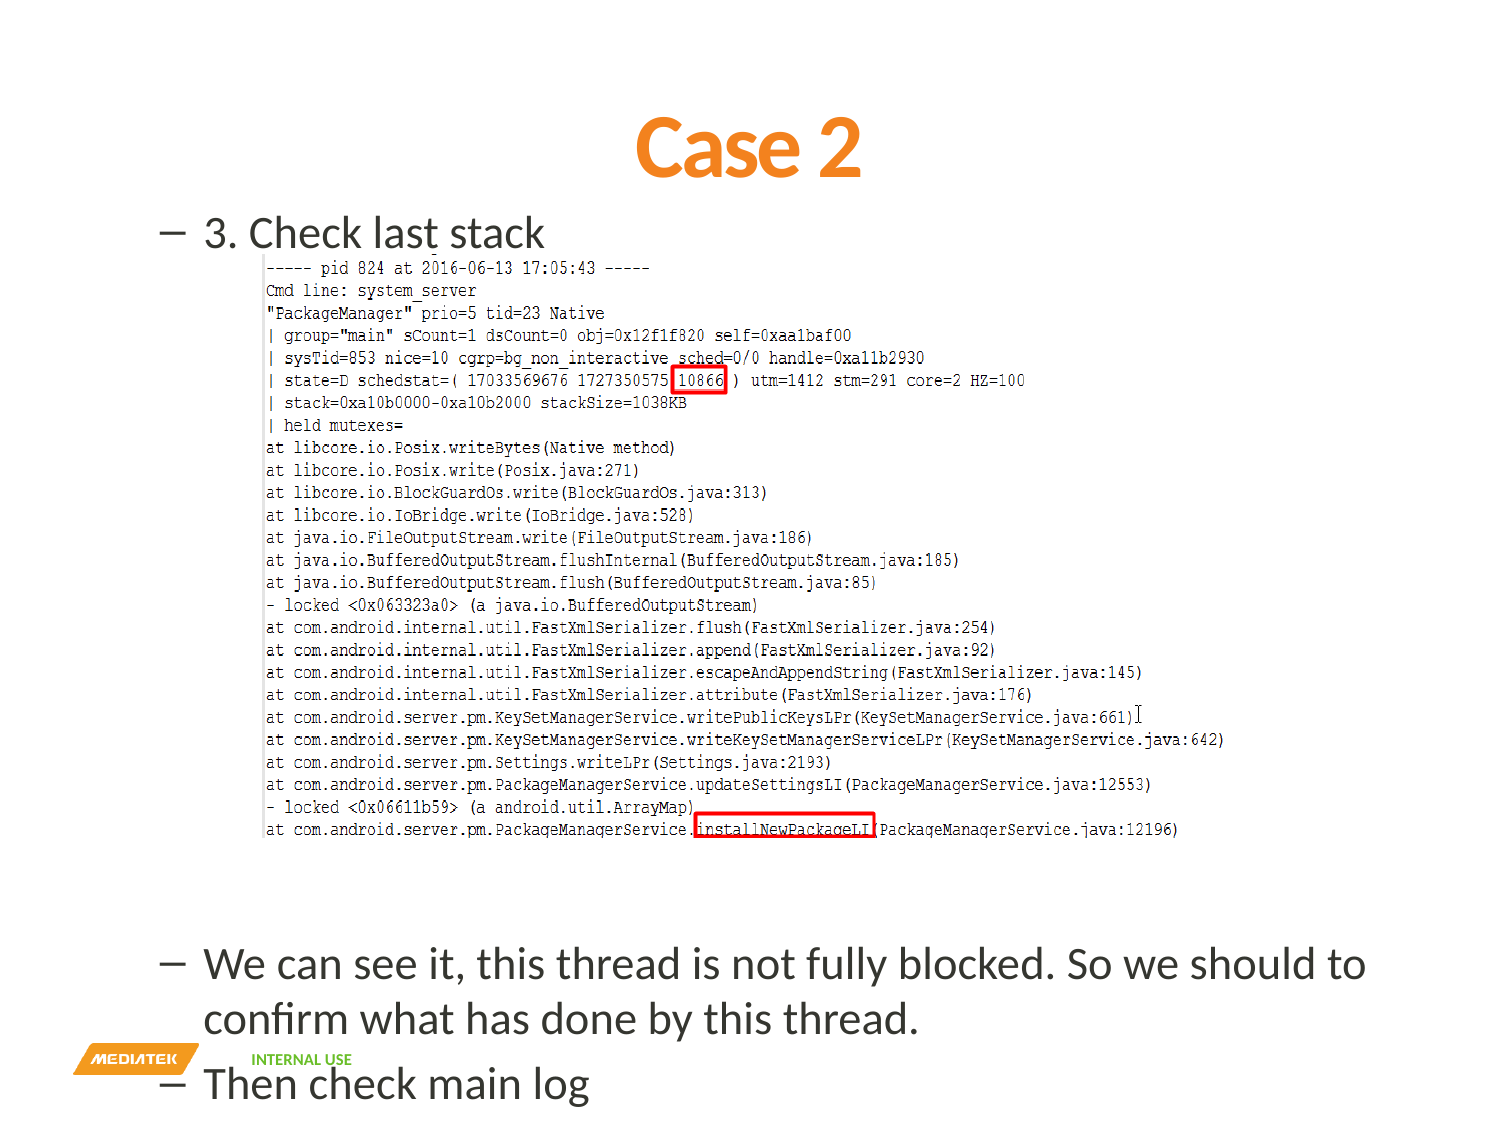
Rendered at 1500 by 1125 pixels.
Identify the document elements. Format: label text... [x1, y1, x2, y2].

list 3. Check last stack We can see it, this thread is not fully blocked. So we should to confirm what has done by this thread. Then check main log [75, 194, 1425, 1125]
title Case 2 [75, 99, 1425, 194]
picture [261, 254, 1238, 839]
